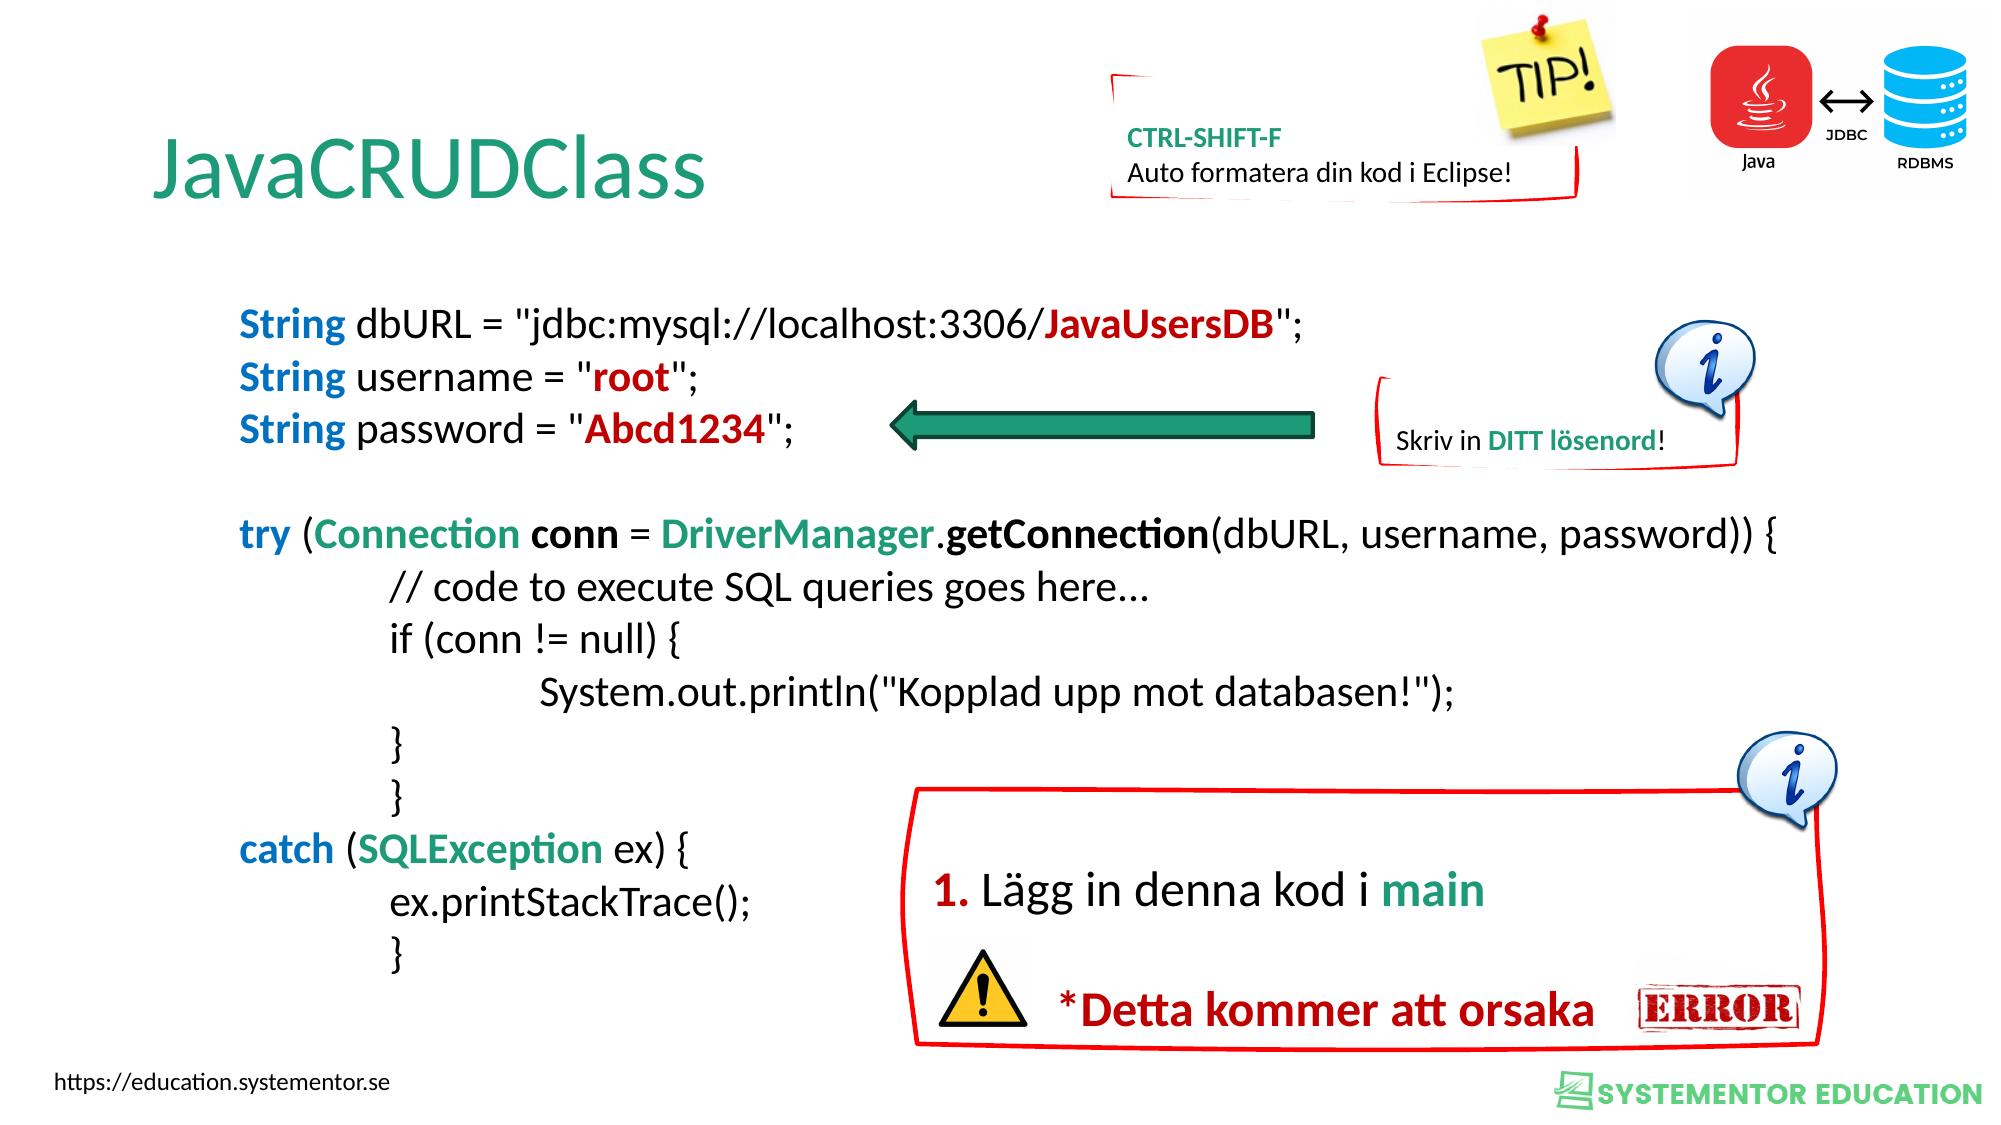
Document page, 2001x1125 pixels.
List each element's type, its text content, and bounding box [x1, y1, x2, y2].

picture [1682, 8, 1994, 203]
picture [1629, 963, 1807, 1048]
picture [1646, 312, 1764, 431]
picture [932, 936, 1035, 1039]
text_box Skriv in DITT lösenord! [1376, 378, 1737, 470]
text_box String dbURL = "jdbc:mysql://localhost:3306/JavaUsersDB"; String username = "root"; String password = "Abcd1234"; try (Connection conn = DriverManager.getConnection(dbURL, username, password)) { // code to execute SQL queries goes here... if (conn != null) { System.out.println("Kopplad upp mot databasen!"); } } catch (SQLException ex) { ex.printStackTrace(); } [219, 284, 1817, 1063]
picture [1475, 1, 1616, 146]
text_box [889, 399, 1315, 451]
text_box https://education.systementor.se [38, 1058, 625, 1104]
picture [1728, 723, 1846, 841]
text_box JavaCRUDClass [137, 59, 1863, 278]
text_box CTRL-SHIFT-F Auto formatera din kod i Eclipse! [1111, 76, 1577, 202]
picture [1545, 1057, 1996, 1125]
text_box 1. Lägg in denna kod i main *Detta kommer att orsaka [902, 789, 1825, 1050]
